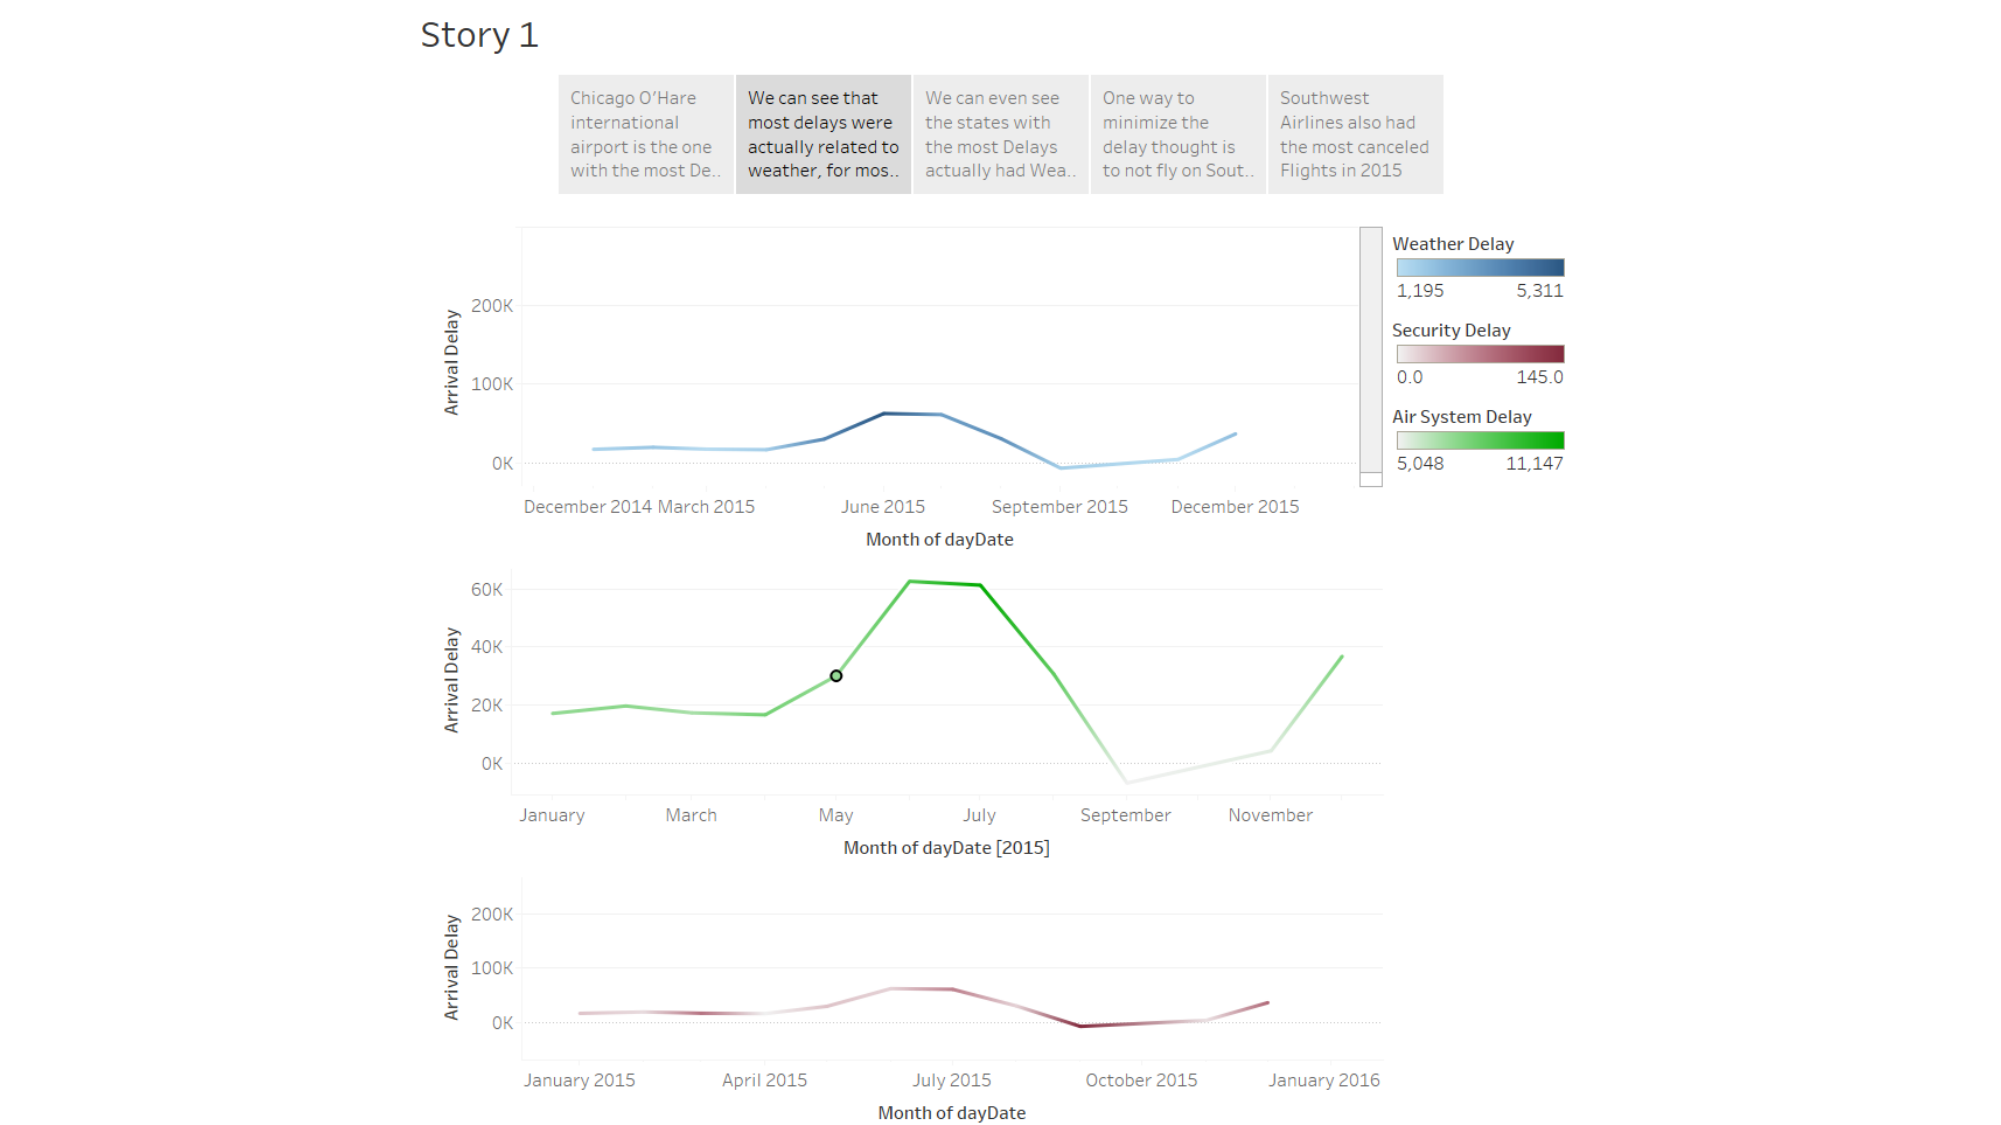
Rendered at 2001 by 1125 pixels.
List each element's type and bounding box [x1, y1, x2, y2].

picture [407, 0, 1593, 1125]
